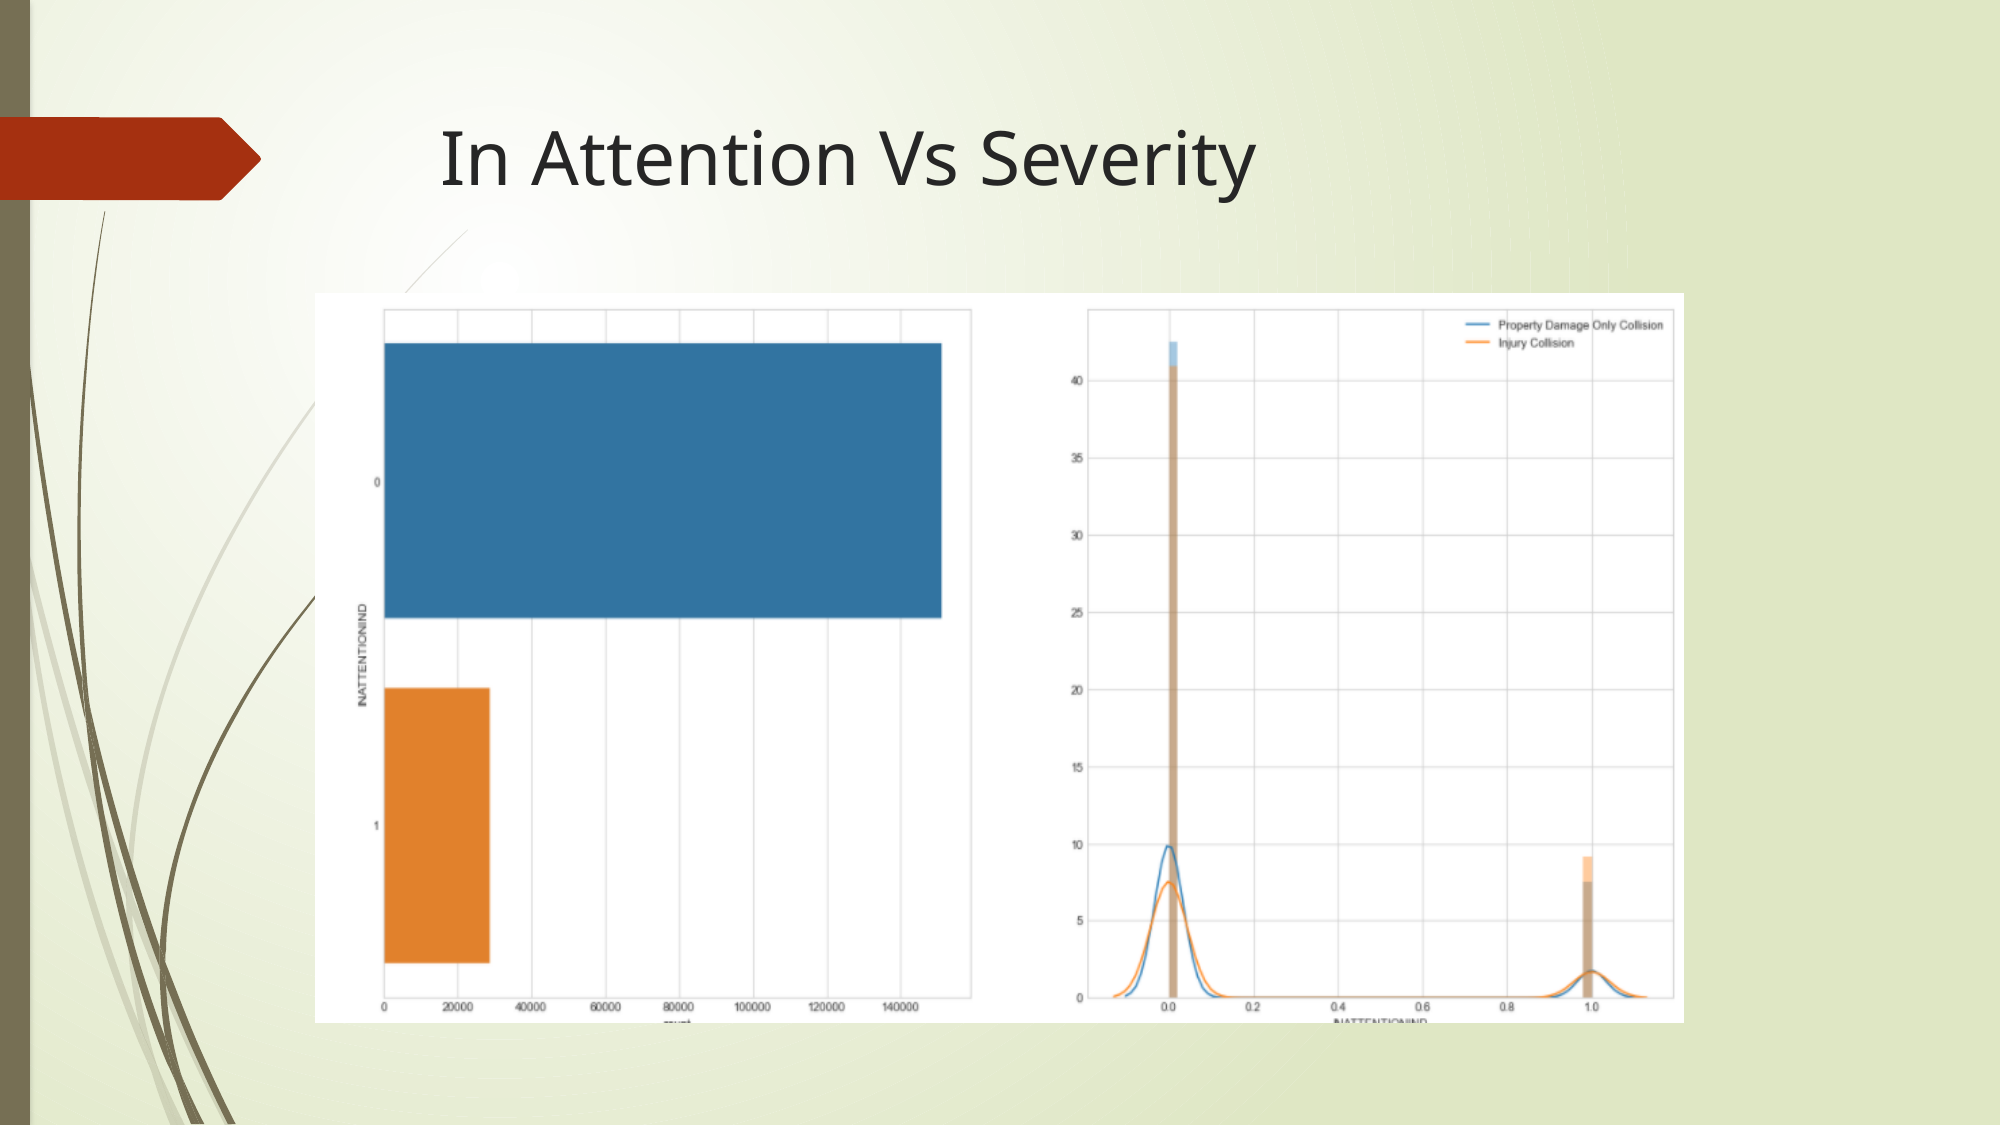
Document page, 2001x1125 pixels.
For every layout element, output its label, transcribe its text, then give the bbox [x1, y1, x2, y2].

title In Attention Vs Severity [425, 102, 1888, 313]
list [315, 292, 1685, 1023]
